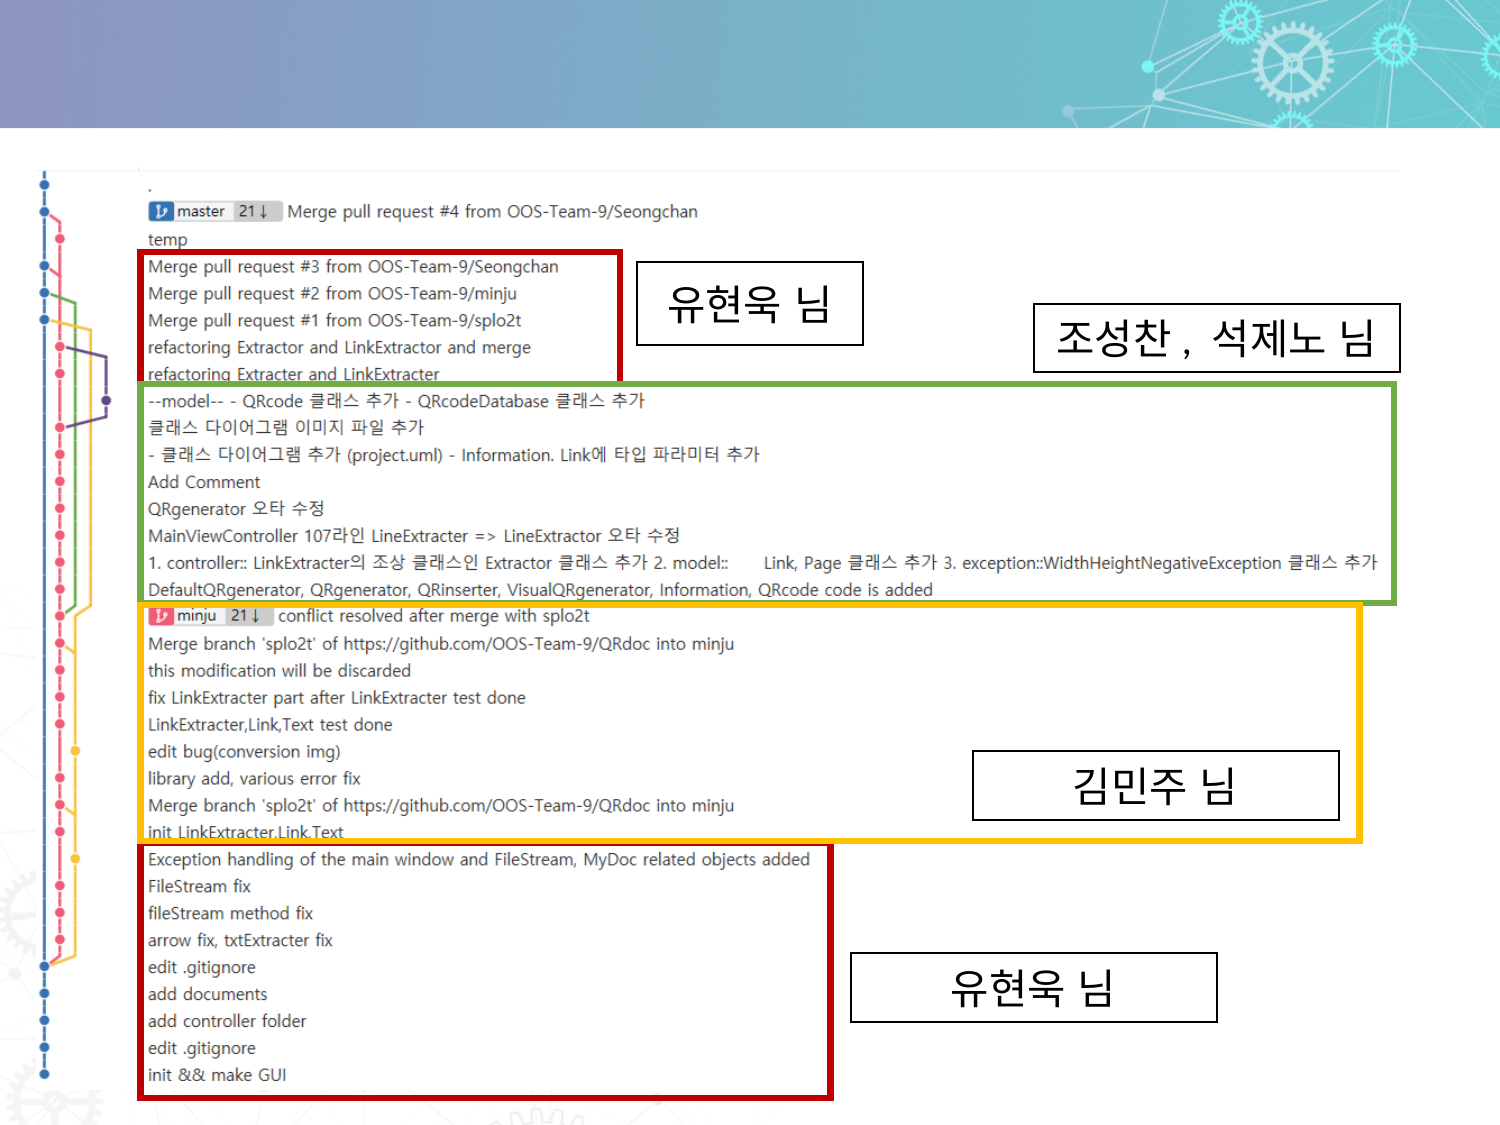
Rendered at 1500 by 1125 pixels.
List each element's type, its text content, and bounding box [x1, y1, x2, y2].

picture [0, 0, 1500, 1125]
text_box [140, 1090, 832, 1099]
title 5. GitHub Repository 관리 [36, 26, 1331, 113]
